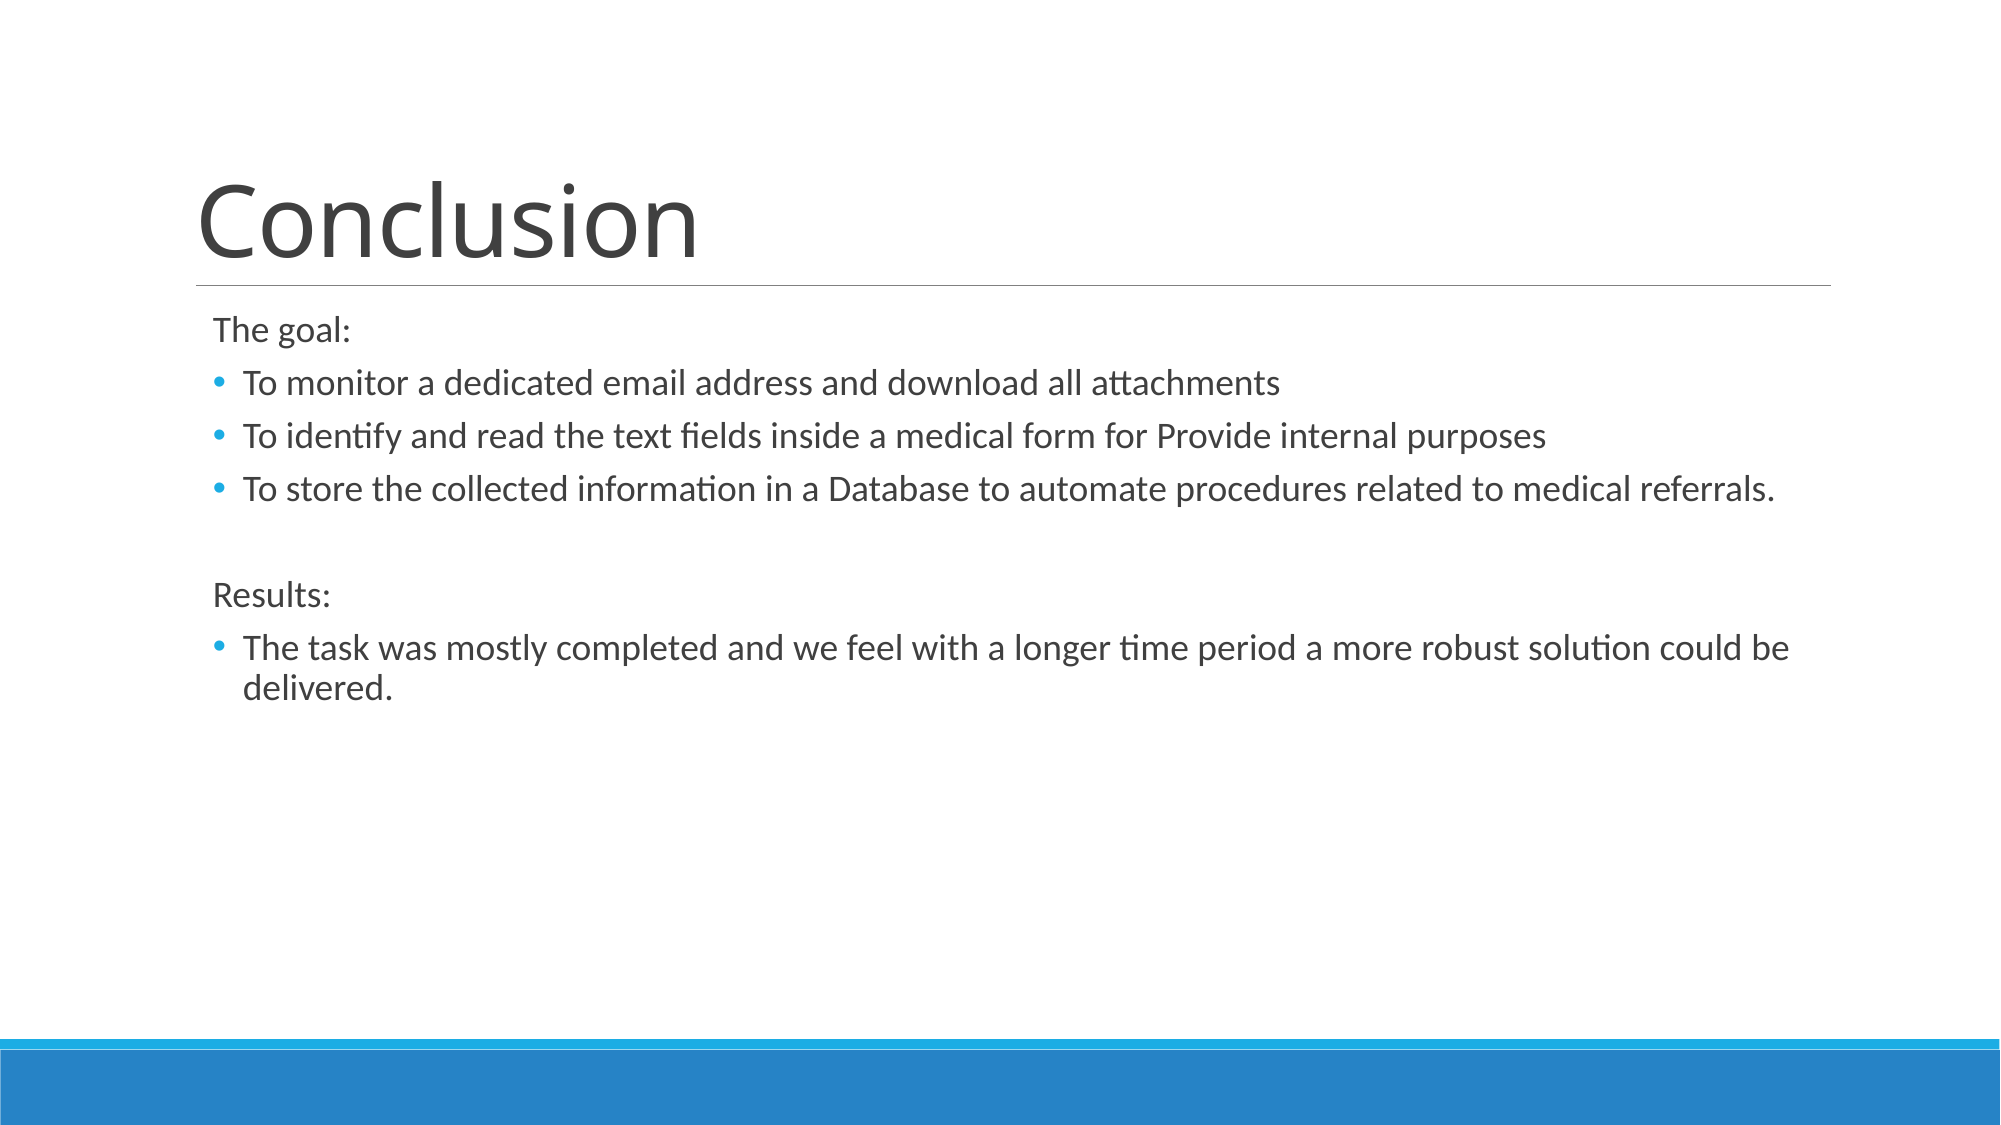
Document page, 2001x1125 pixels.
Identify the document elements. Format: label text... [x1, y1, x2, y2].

list The goal: To monitor a dedicated email address and download all attachments To identify and read the text fields inside a medical form for Provide internal purposes To store the collected information in a Database to automate procedures related to medical referrals. Results: The task was mostly completed and we feel with a longer time period a more robust solution could be delivered. [180, 302, 1830, 963]
title Conclusion [180, 47, 1830, 285]
